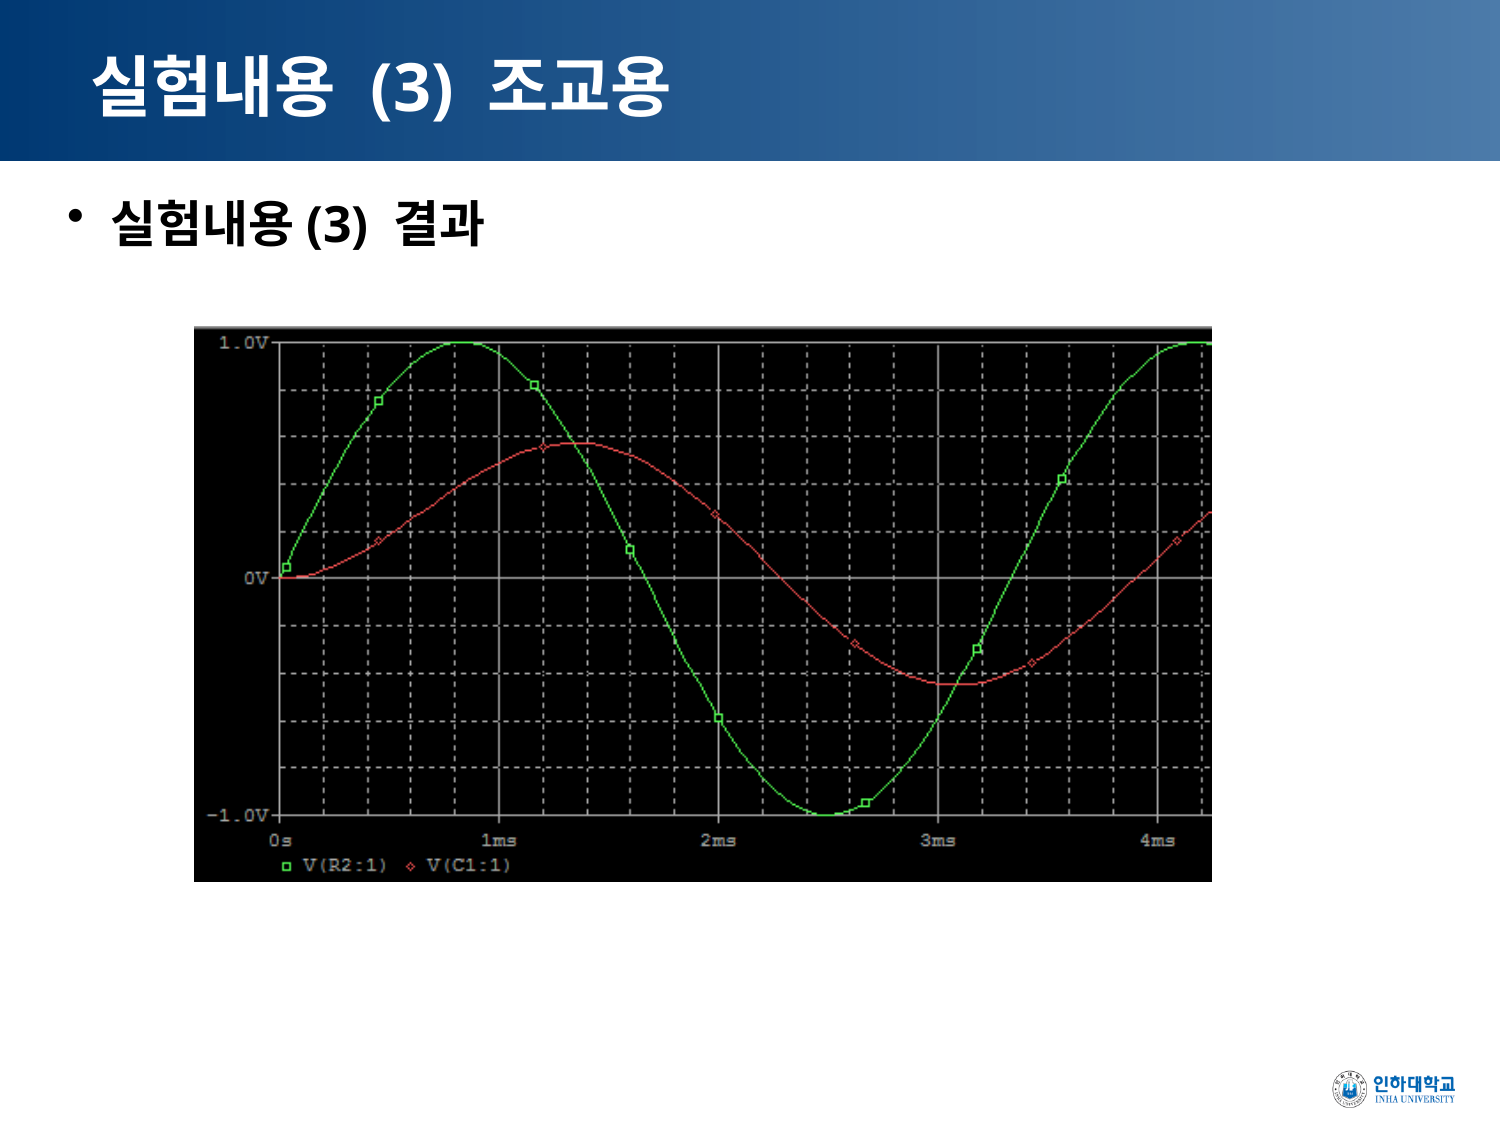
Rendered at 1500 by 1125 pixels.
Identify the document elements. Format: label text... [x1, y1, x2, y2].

title 실험내용 (3) 조교용 [74, 44, 1426, 126]
list 실험내용(3) 결과 [52, 184, 1470, 1024]
picture [1328, 1066, 1459, 1112]
picture [194, 326, 1212, 882]
